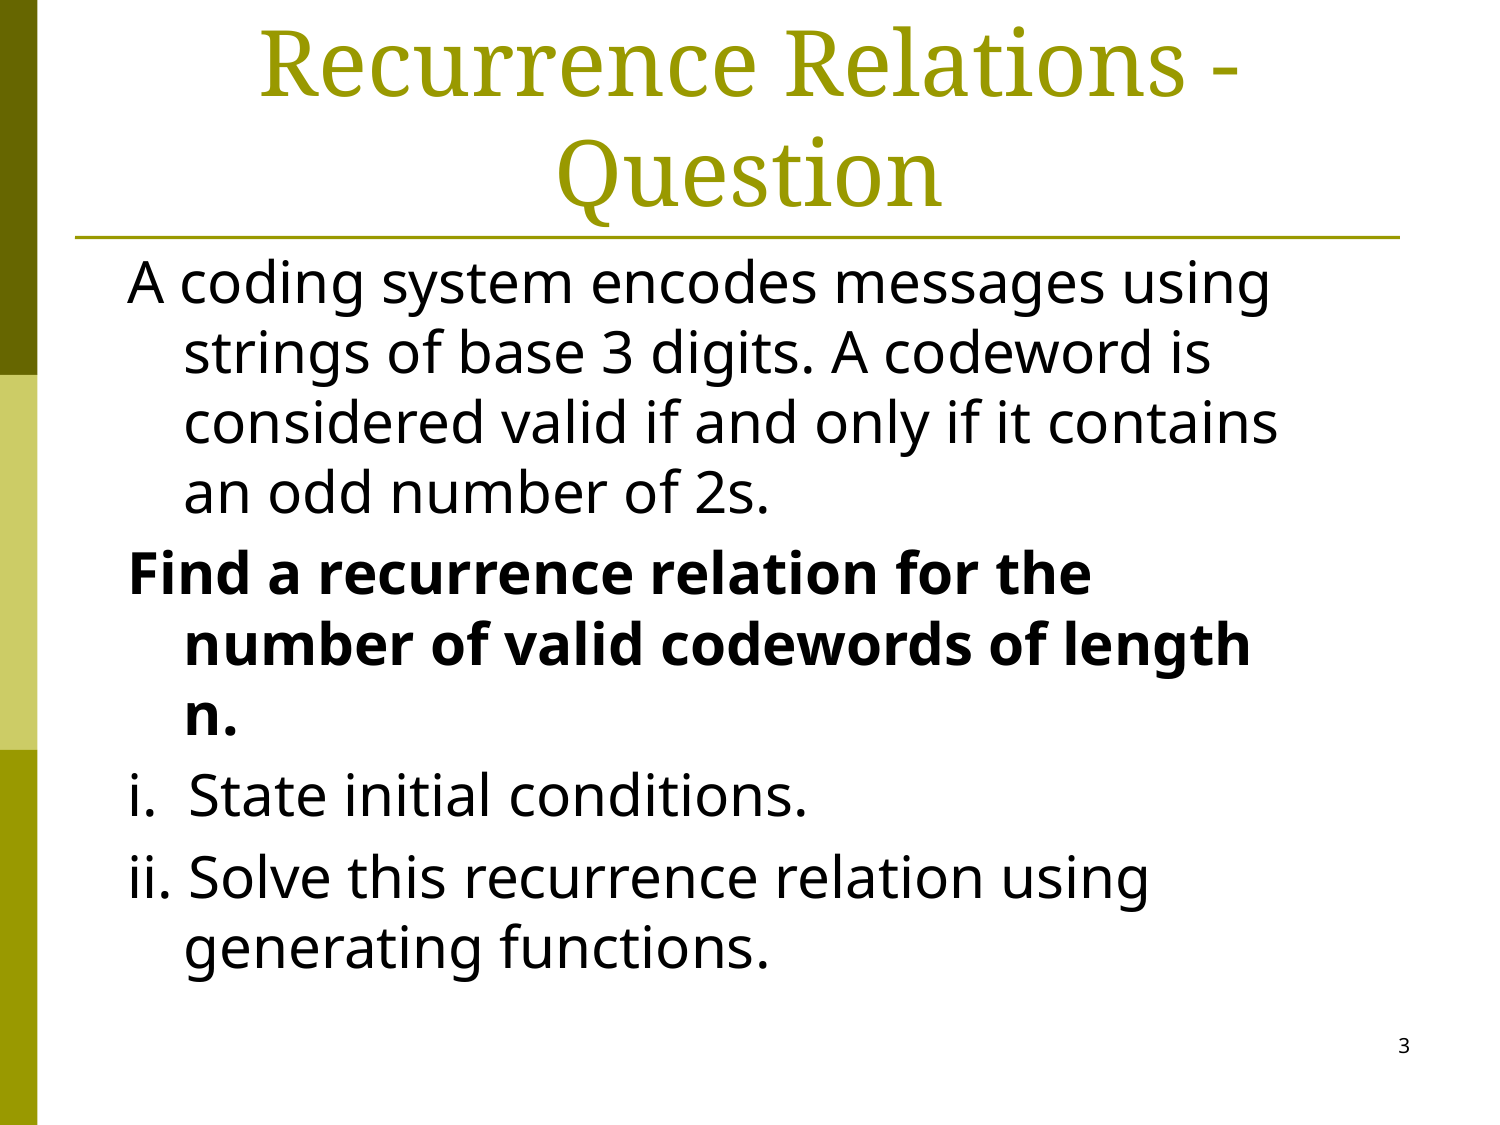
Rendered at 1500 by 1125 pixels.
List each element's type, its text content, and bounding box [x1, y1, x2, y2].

slide_number 3 [1074, 1024, 1426, 1101]
title Recurrence Relations - Question [75, 45, 1425, 233]
list A coding system encodes messages using strings of base 3 digits. A codeword is considered valid if and only if it contains an odd number of 2s. Find a recurrence relation for the number of valid codewords of length n. i. State initial conditions. ii. Solve this recurrence relation using generating functions. [112, 237, 1313, 1000]
